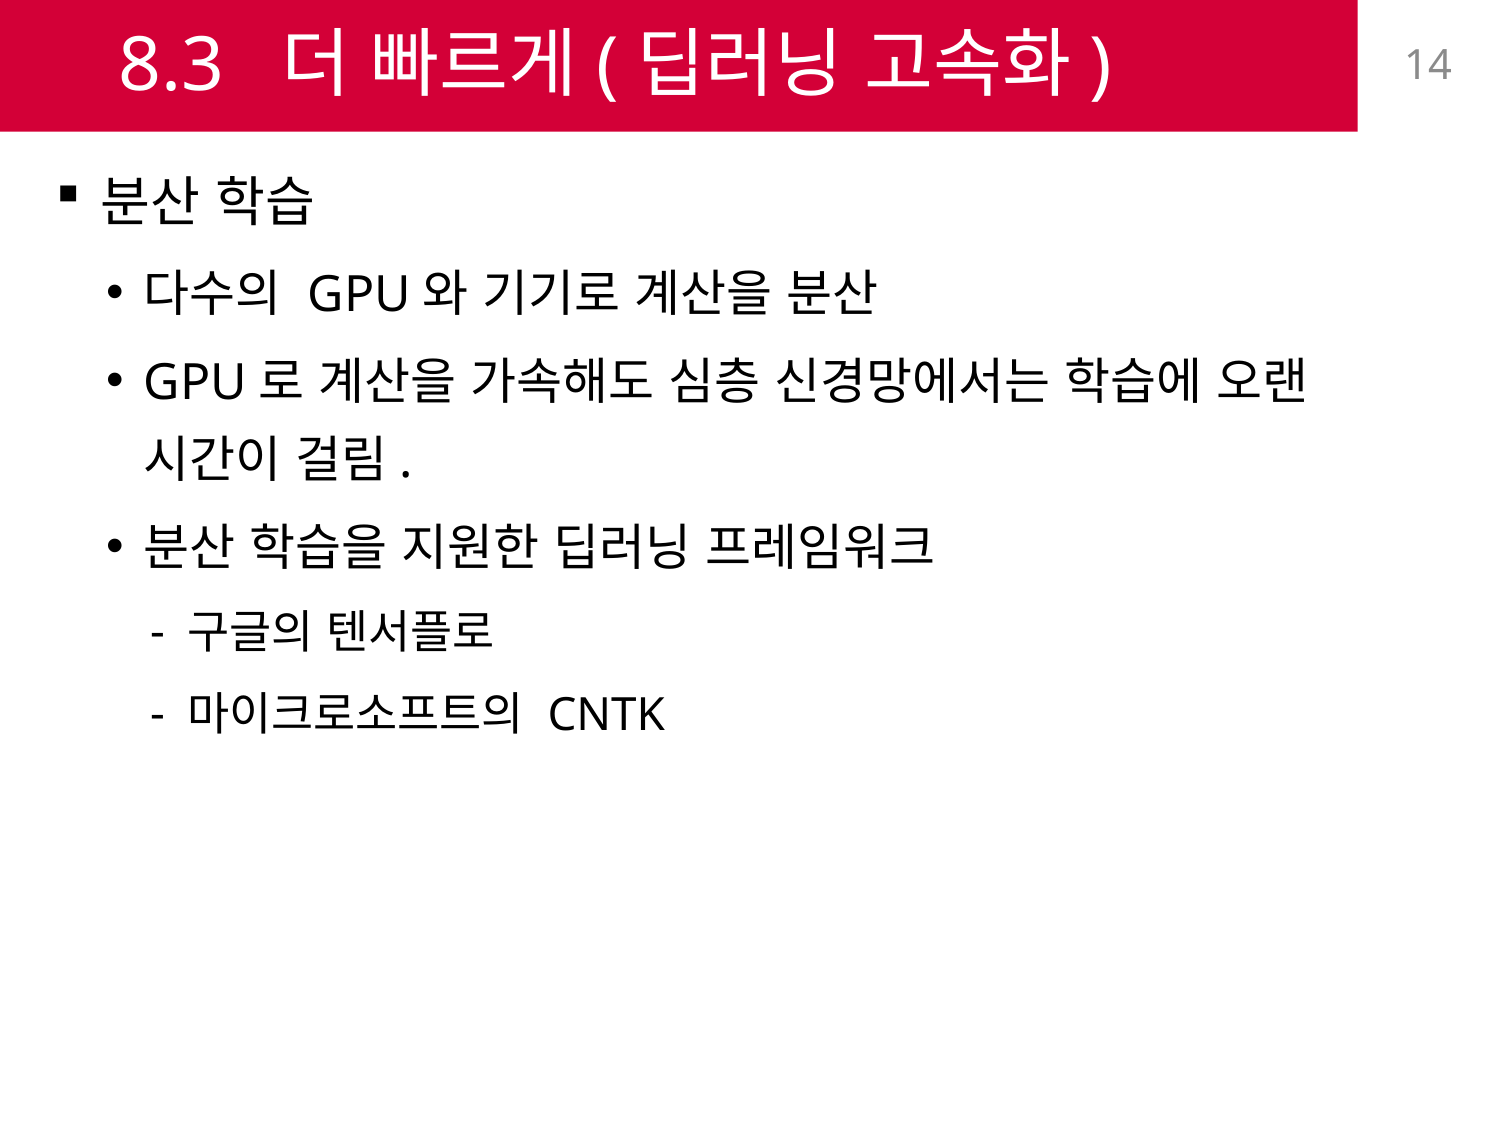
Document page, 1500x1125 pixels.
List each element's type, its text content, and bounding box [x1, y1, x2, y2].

title 8.3 더 빠르게(딥러닝 고속화) [103, 0, 1357, 132]
list 분산 학습 다수의 GPU와 기기로 계산을 분산 GPU로 계산을 가속해도 심층 신경망에서는 학습에 오랜 시간이 걸림. 분산 학습을 지원한 딥러닝 프레임워크 구글의 텐서플로 마이크로소프트의 CNTK [50, 142, 1450, 752]
slide_number 14 [1357, 0, 1499, 132]
